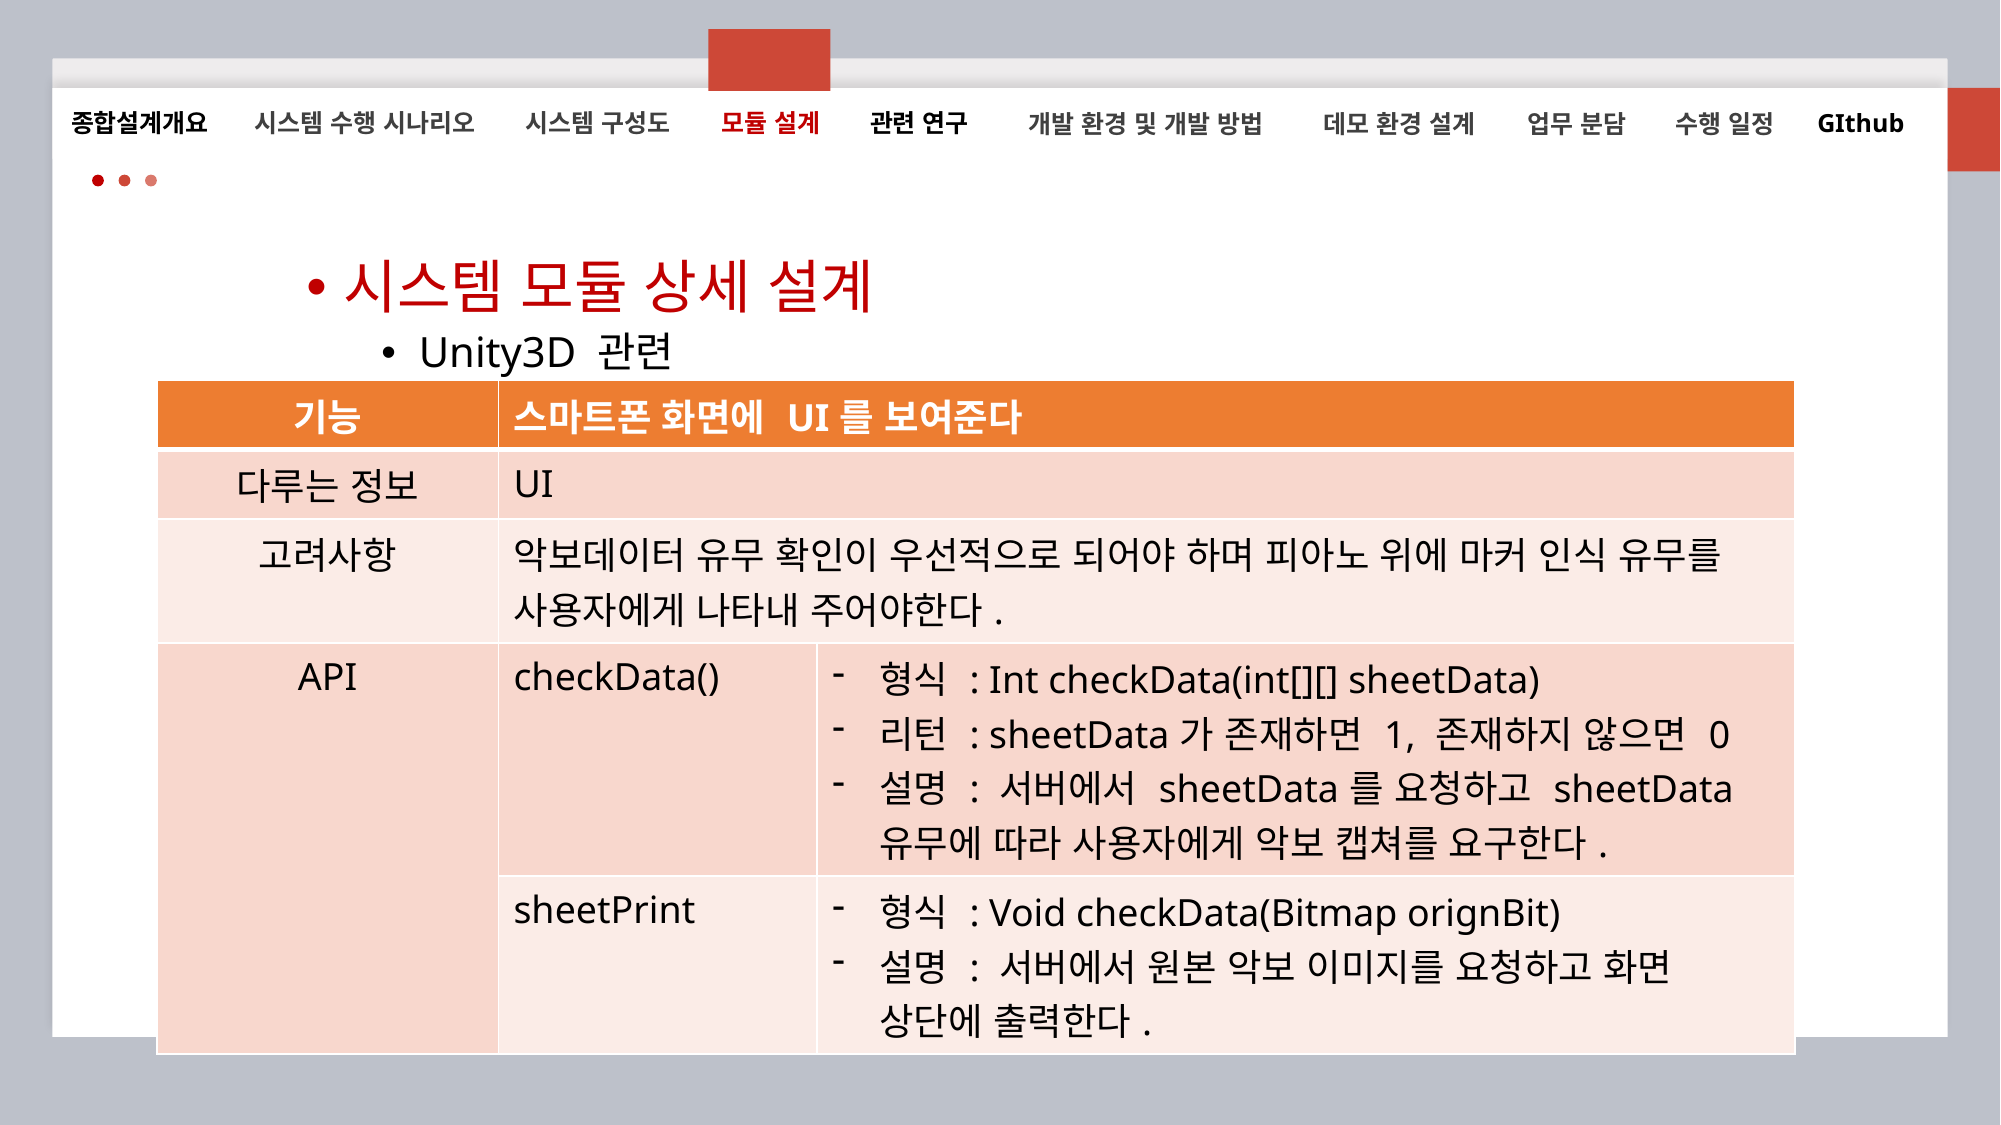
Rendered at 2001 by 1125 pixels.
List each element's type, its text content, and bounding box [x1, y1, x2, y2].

text_box 관련 연구 [855, 99, 984, 145]
table_cell 악보데이터 유무 확인이 우선적으로 되어야 하며 피아노 위에 마커 인식 유무를 사용자에게 나타내 주어야한다. [499, 520, 1794, 642]
table_cell 형식 : Int checkData(int[][] sheetData) 리턴 : sheetData가 존재하면 1, 존재하지 않으면 0 설명 : 서버에서 sheetData를 요청하고 sheetData 유무에 따라 사용자에게 악보 캡쳐를 요구한다. [818, 644, 1794, 875]
table_cell API [158, 644, 498, 1053]
text_box GIthub [1802, 99, 1920, 145]
table_cell sheetPrint [499, 877, 816, 1053]
text_box 모듈 설계 [706, 99, 836, 145]
text_box 시스템 모듈 상세 설계 Unity3D 관련 [291, 250, 1642, 379]
table_cell 고려사항 [158, 520, 498, 642]
text_box 시스템 수행 시나리오 [239, 99, 491, 145]
text_box 개발 환경 및 개발 방법 [1013, 101, 1279, 146]
text_box 데모 환경 설계 [1309, 101, 1491, 146]
text_box [90, 173, 105, 188]
table_cell 다루는 정보 [158, 452, 498, 518]
table_header 기능 [158, 381, 498, 447]
text_box [143, 173, 158, 188]
text_box [707, 28, 831, 92]
text_box [117, 173, 132, 188]
text_box [1947, 87, 2000, 172]
table_header 스마트폰 화면에 UI를 보여준다 [499, 381, 1794, 447]
table_cell checkData() [499, 644, 816, 875]
table_cell 형식 : Void checkData(Bitmap orignBit) 설명 : 서버에서 원본 악보 이미지를 요청하고 화면 상단에 출력한다. [818, 877, 1794, 1053]
text_box 시스템 구성도 [510, 99, 686, 145]
text_box 수행 일정 [1660, 101, 1790, 146]
table_cell UI [499, 452, 1794, 518]
text_box 종합설계개요 [56, 100, 224, 145]
text_box 업무 분담 [1513, 101, 1642, 146]
